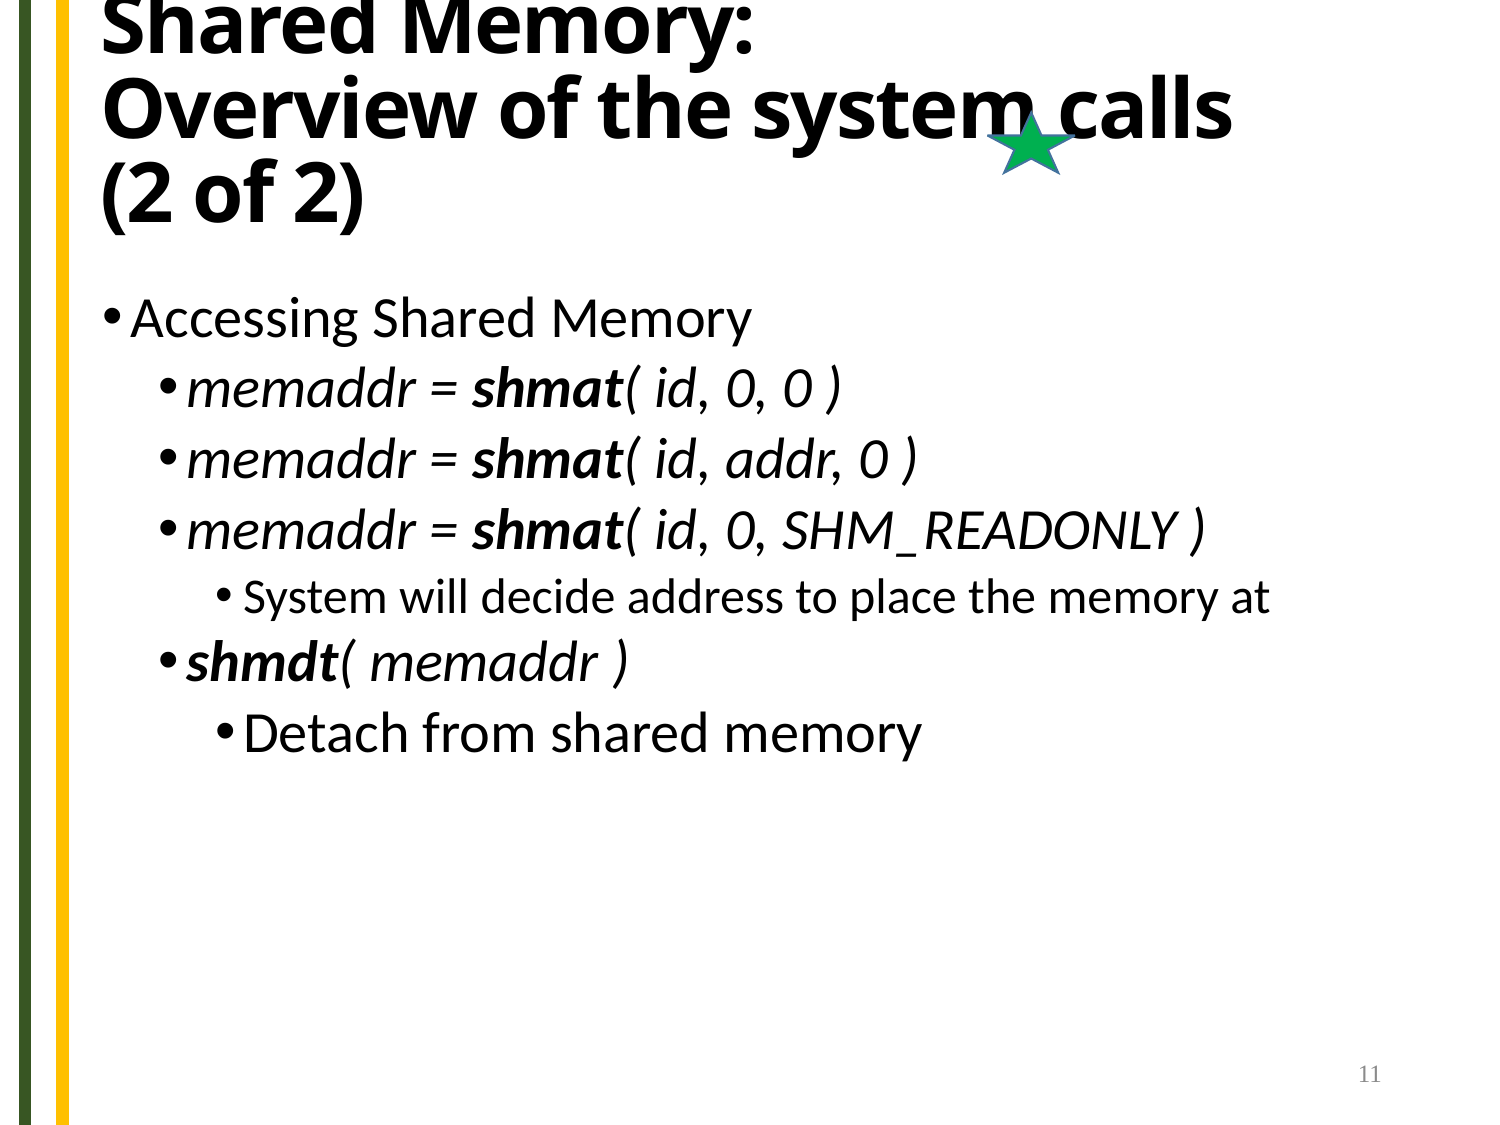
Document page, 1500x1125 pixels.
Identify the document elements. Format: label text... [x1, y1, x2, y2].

slide_number 11 [1059, 1042, 1397, 1103]
text_box Shared Memory: Overview of the system calls (2 of 2) [85, 0, 1412, 249]
text_box [986, 109, 1076, 176]
list Accessing Shared Memory memaddr = shmat( id, 0, 0 ) memaddr = shmat( id, addr, 0 ) memaddr = shmat( id, 0, SHM_READONLY ) System will decide address to place the memory at shmdt( memaddr ) Detach from shared memory [87, 237, 1500, 1088]
